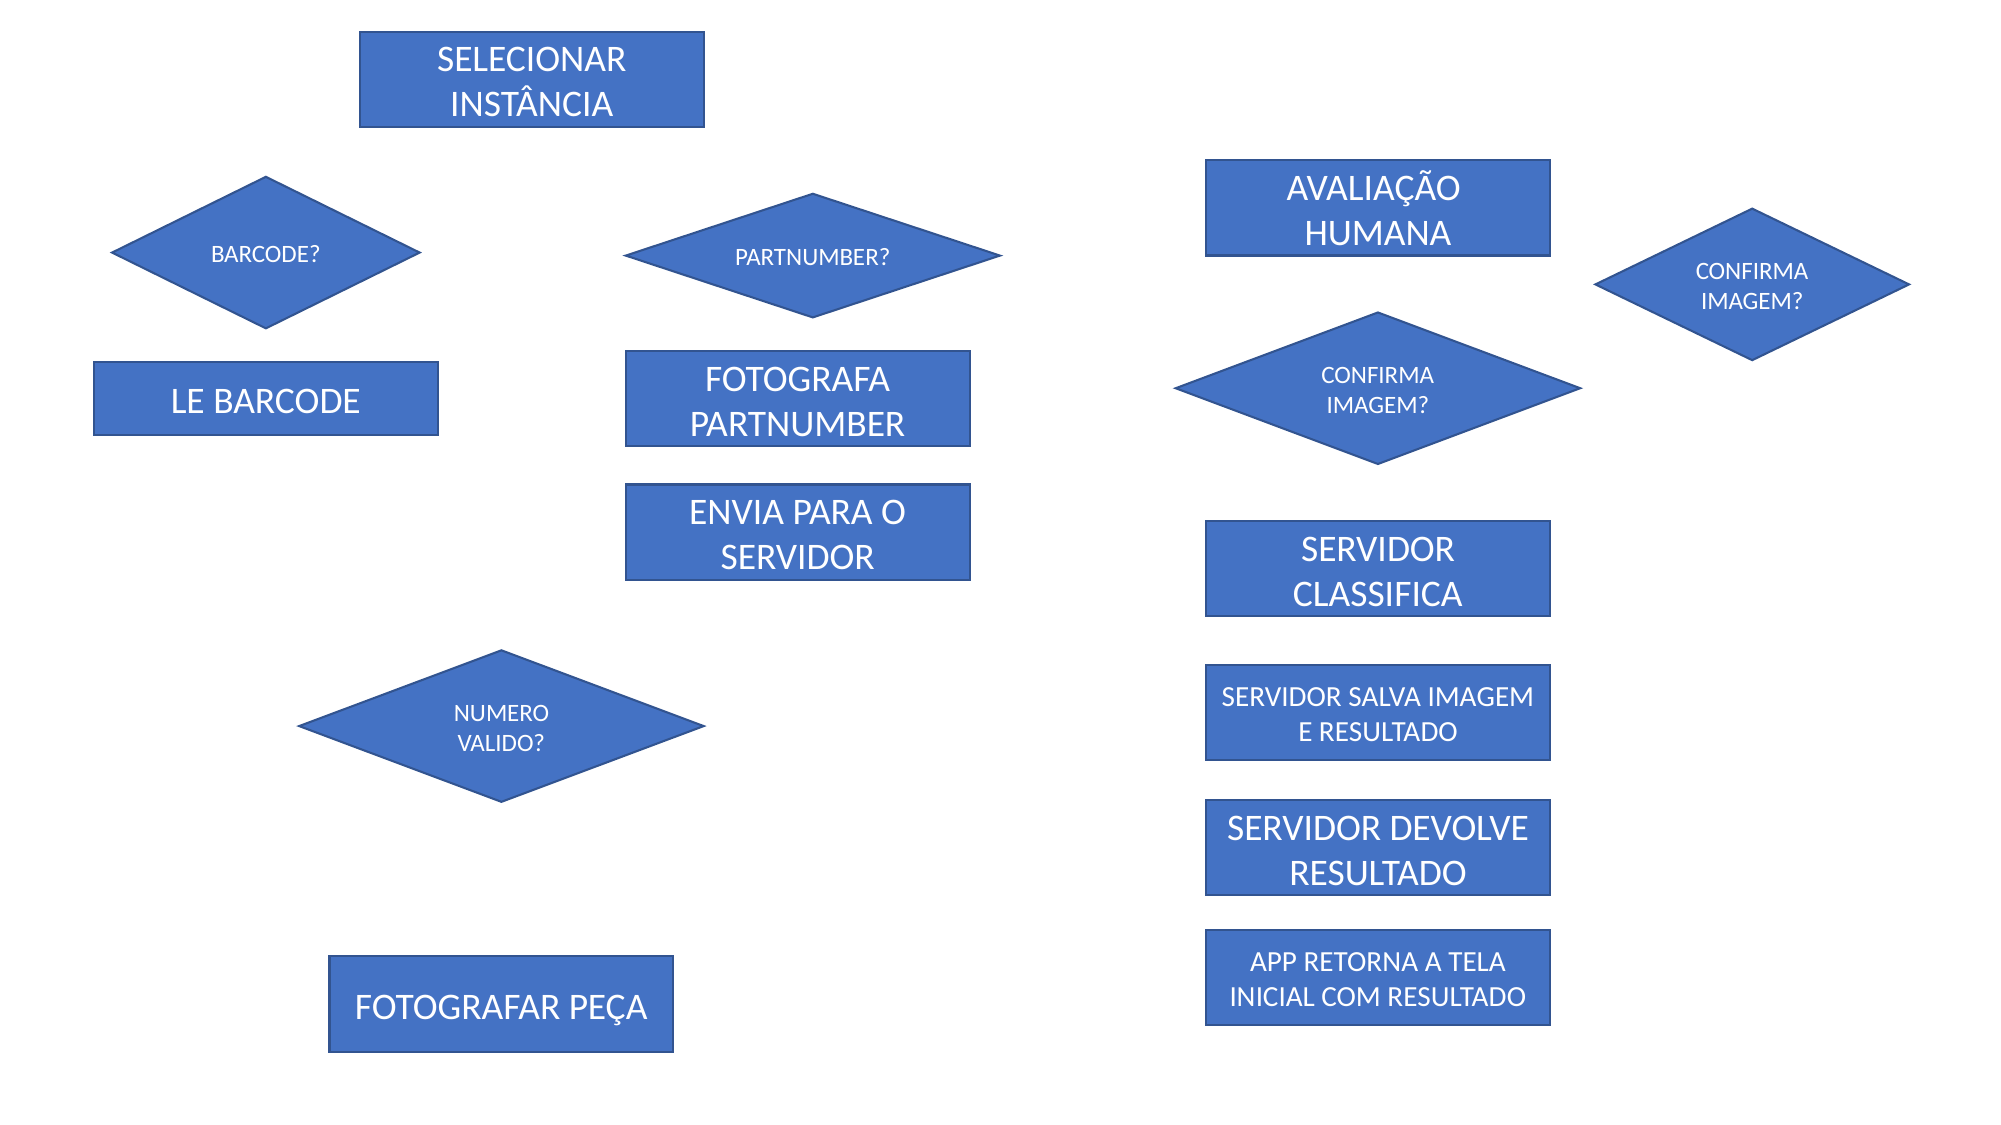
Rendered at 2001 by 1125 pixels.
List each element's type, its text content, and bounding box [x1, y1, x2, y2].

text_box LE BARCODE [93, 361, 439, 436]
text_box CONFIRMA IMAGEM? [1172, 311, 1584, 466]
text_box SELECIONAR INSTÂNCIA [359, 31, 705, 128]
text_box SERVIDOR SALVA IMAGEM E RESULTADO [1205, 664, 1551, 761]
text_box FOTOGRAFAR PEÇA [328, 955, 674, 1053]
text_box APP RETORNA A TELA INICIAL COM RESULTADO [1205, 929, 1551, 1026]
text_box PARTNUMBER? [622, 192, 1004, 319]
text_box FOTOGRAFA PARTNUMBER [625, 350, 971, 447]
text_box NUMERO VALIDO? [296, 649, 707, 803]
text_box BARCODE? [109, 175, 422, 330]
text_box ENVIA PARA O SERVIDOR [625, 483, 971, 581]
text_box SERVIDOR DEVOLVE RESULTADO [1205, 799, 1551, 896]
text_box AVALIAÇÃO HUMANA [1205, 159, 1551, 257]
text_box SERVIDOR CLASSIFICA [1205, 520, 1551, 617]
text_box CONFIRMA IMAGEM? [1593, 207, 1912, 362]
